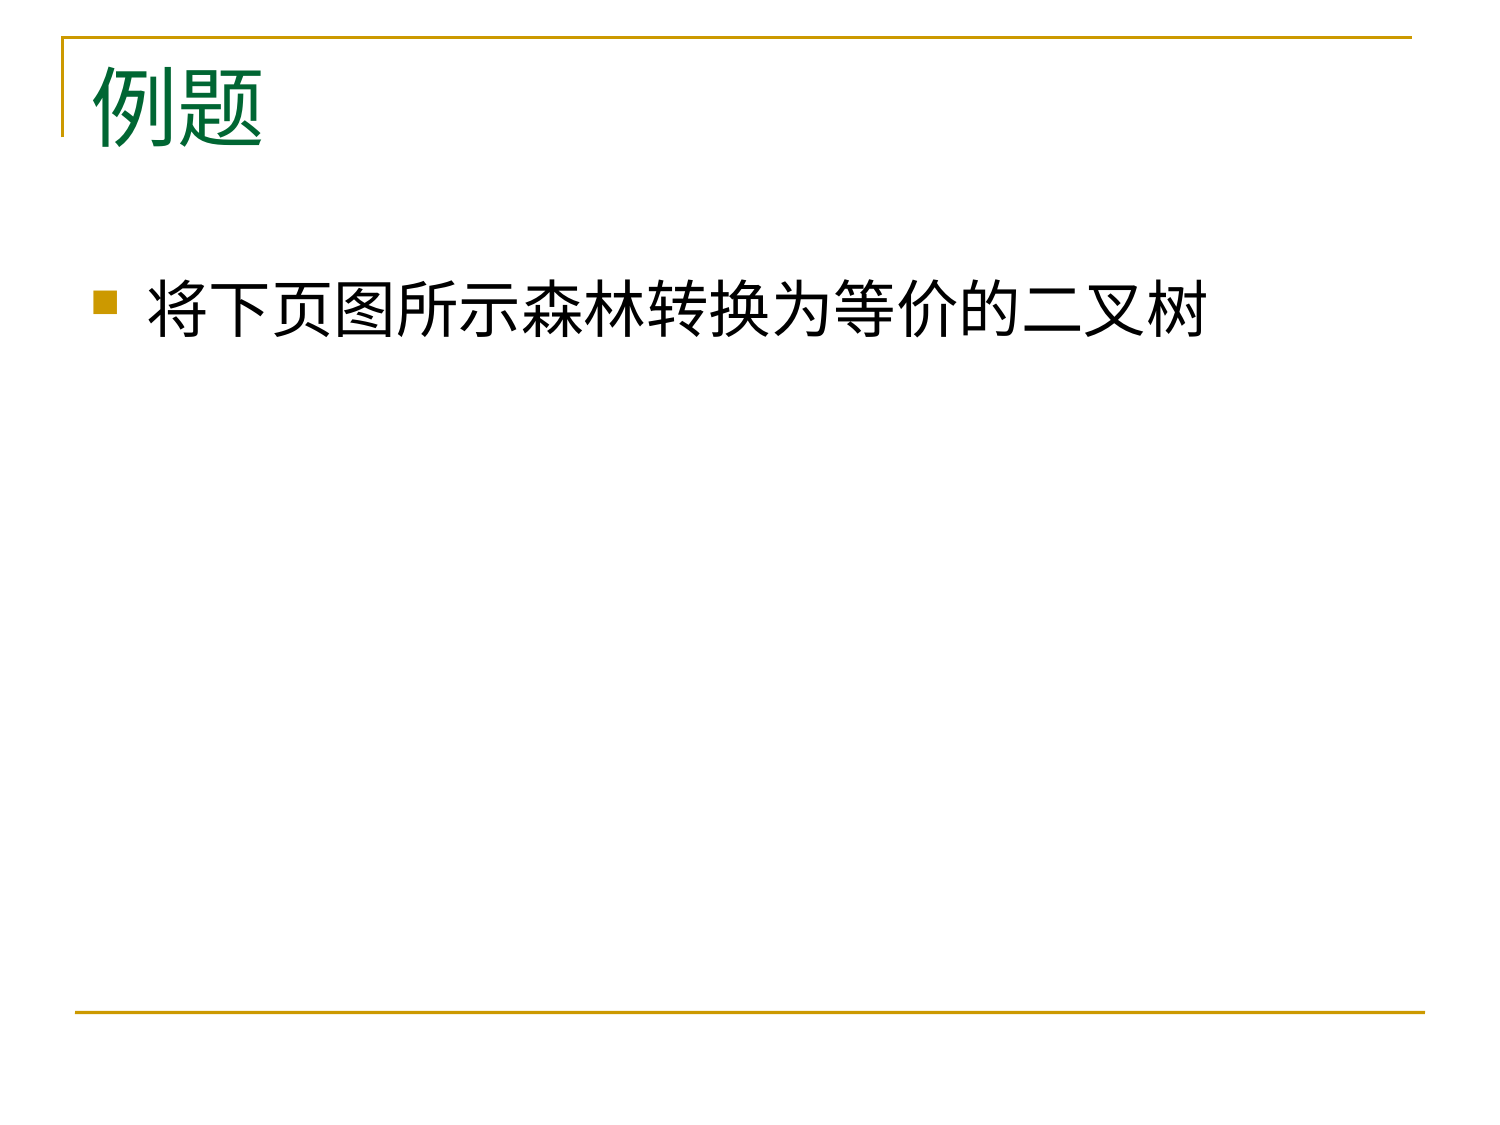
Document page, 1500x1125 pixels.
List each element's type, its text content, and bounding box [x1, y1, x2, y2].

title 例题 [75, 45, 1425, 233]
list 将下页图所示森林转换为等价的二叉树 [75, 262, 1425, 1006]
